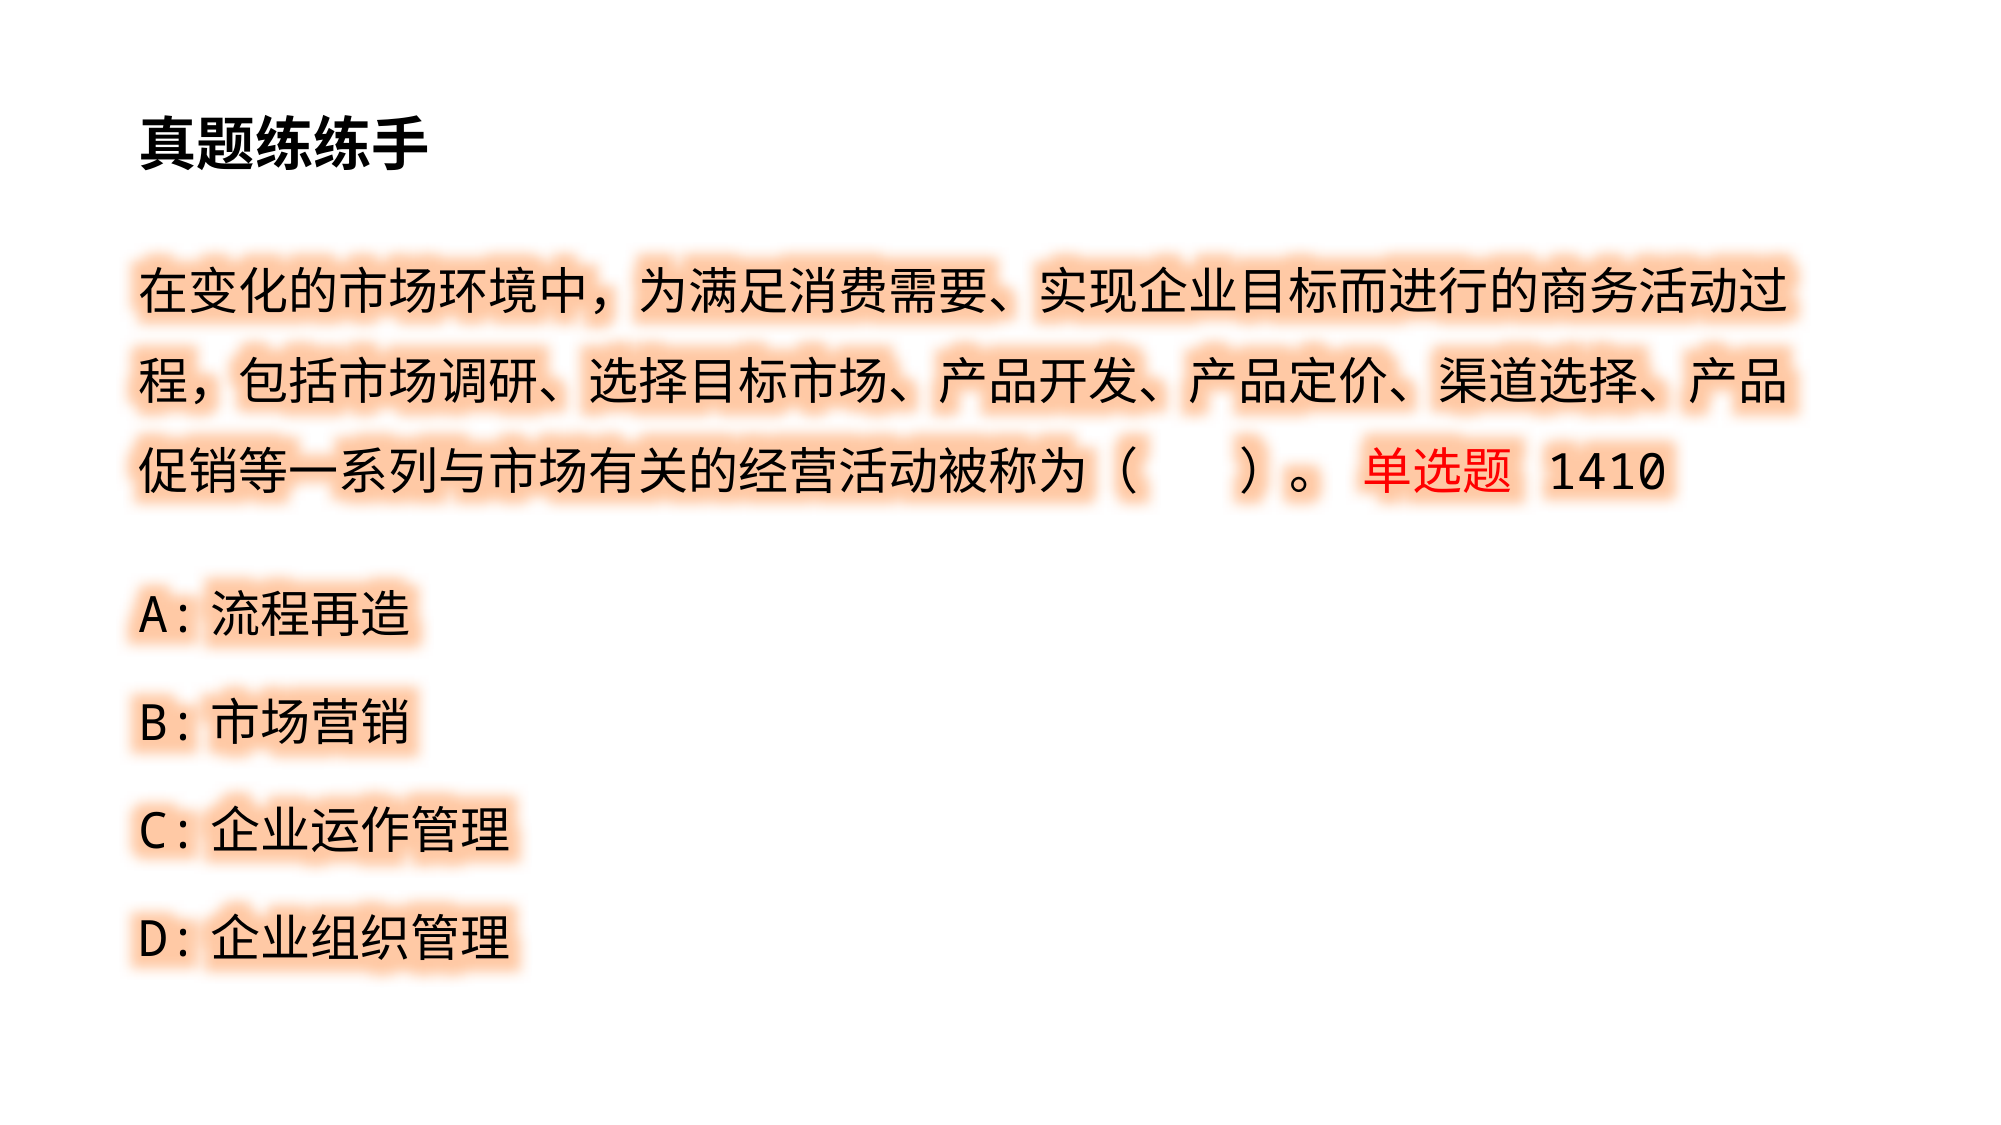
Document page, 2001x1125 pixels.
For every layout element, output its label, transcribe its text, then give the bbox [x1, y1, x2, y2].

text_box 真题练练手 [120, 97, 1568, 187]
text_box 在变化的市场环境中，为满足消费需要、实现企业目标而进行的商务活动过程，包括市场调研、选择目标市场、产品开发、产品定价、渠道选择、产品促销等一系列与市场有关的经营活动被称为（ ）。 单选题 1410 A:流程再造 B:市场营销 C:企业运作管理 D:企业组织管理 [120, 219, 1839, 1047]
